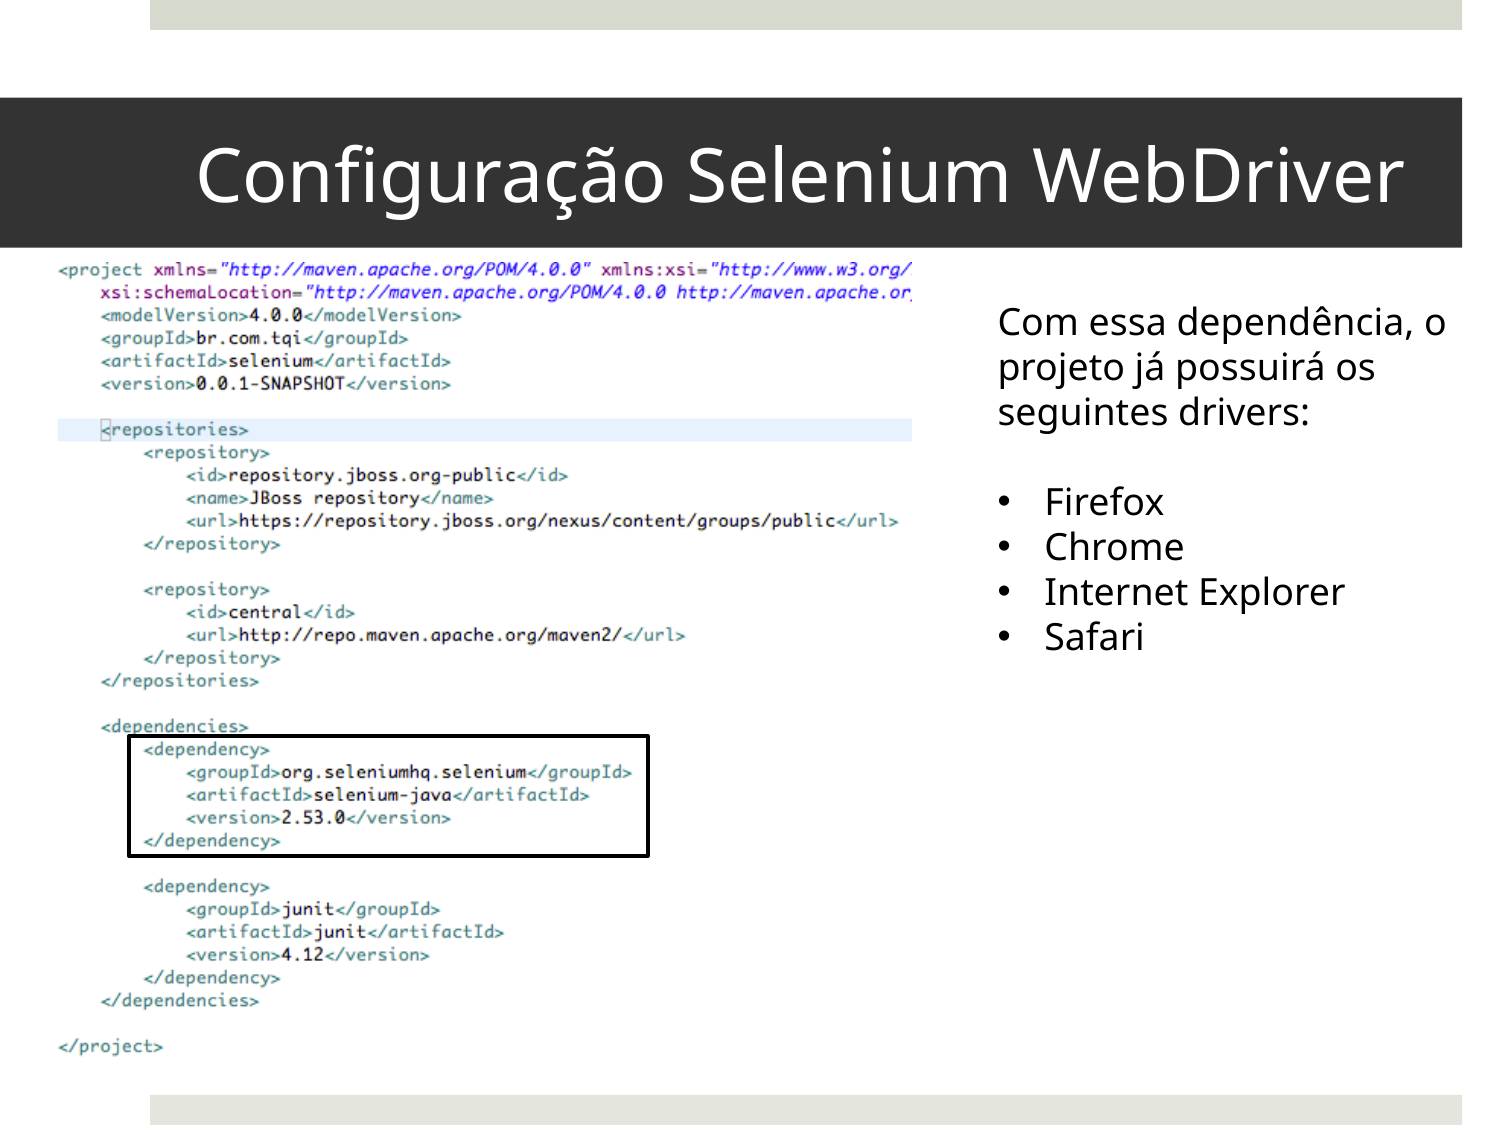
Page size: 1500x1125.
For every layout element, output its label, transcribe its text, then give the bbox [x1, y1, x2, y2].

text_box Com essa dependência, o projeto já possuirá os seguintes drivers: Firefox Chrome Internet Explorer Safari [982, 290, 1463, 666]
title Configuração Selenium WebDriver [0, 97, 1463, 248]
picture [55, 262, 913, 1070]
